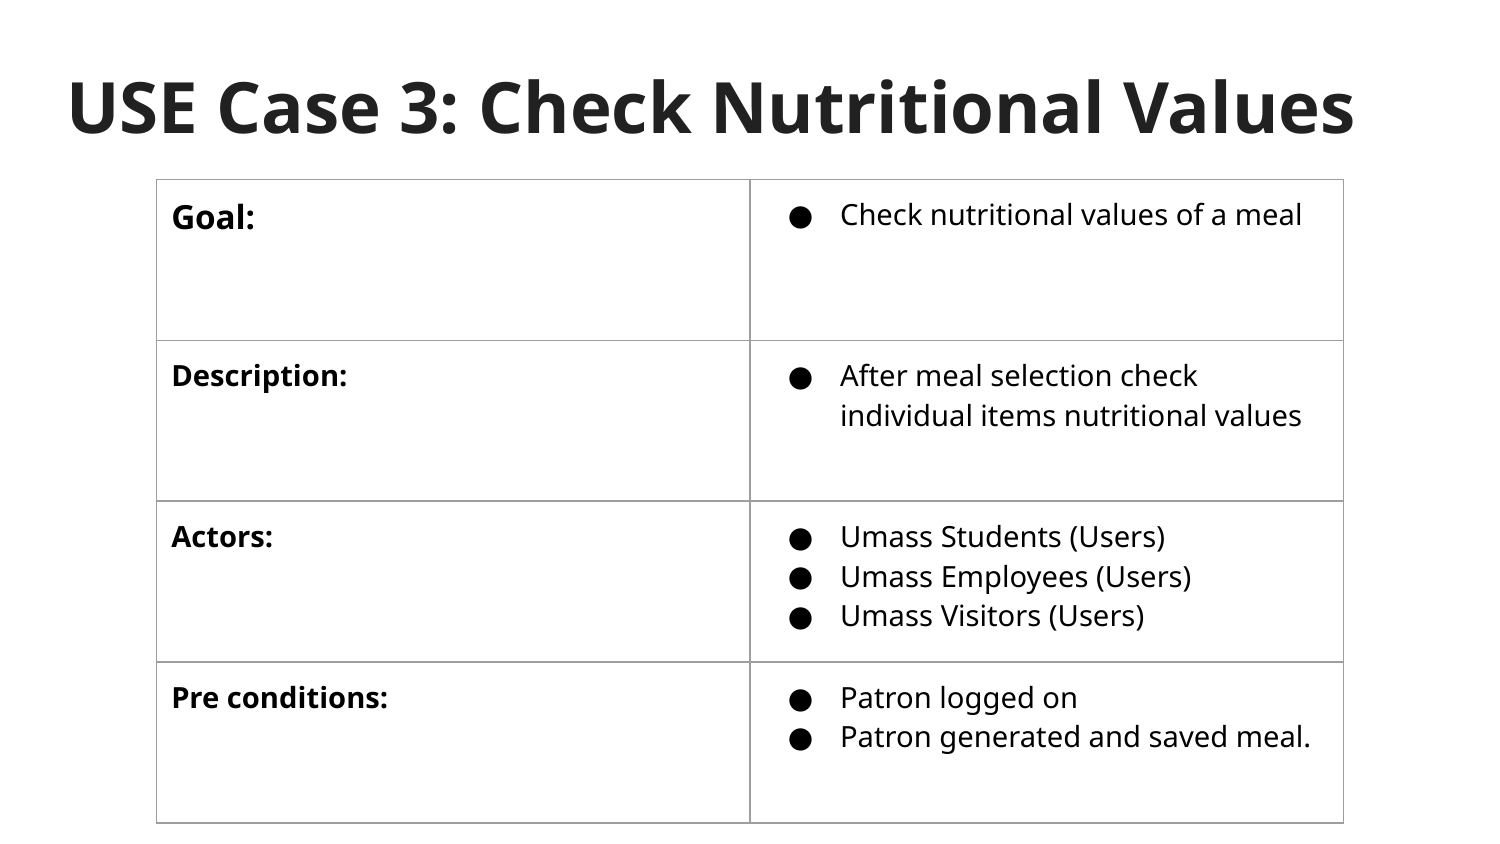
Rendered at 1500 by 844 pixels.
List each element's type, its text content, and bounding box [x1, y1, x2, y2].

table_cell Pre conditions: [157, 663, 749, 822]
table_cell Actors: [157, 502, 749, 661]
table_cell Umass Students (Users) Umass Employees (Users) Umass Visitors (Users) [751, 502, 1343, 661]
table_cell After meal selection check individual items nutritional values [751, 341, 1343, 500]
table_cell Description: [157, 341, 749, 500]
title USE Case 3: Check Nutritional Values [51, 48, 1449, 180]
table_header Check nutritional values of a meal [751, 180, 1343, 340]
table_cell Patron logged on Patron generated and saved meal. [751, 663, 1343, 822]
table_header Goal: [157, 180, 749, 340]
